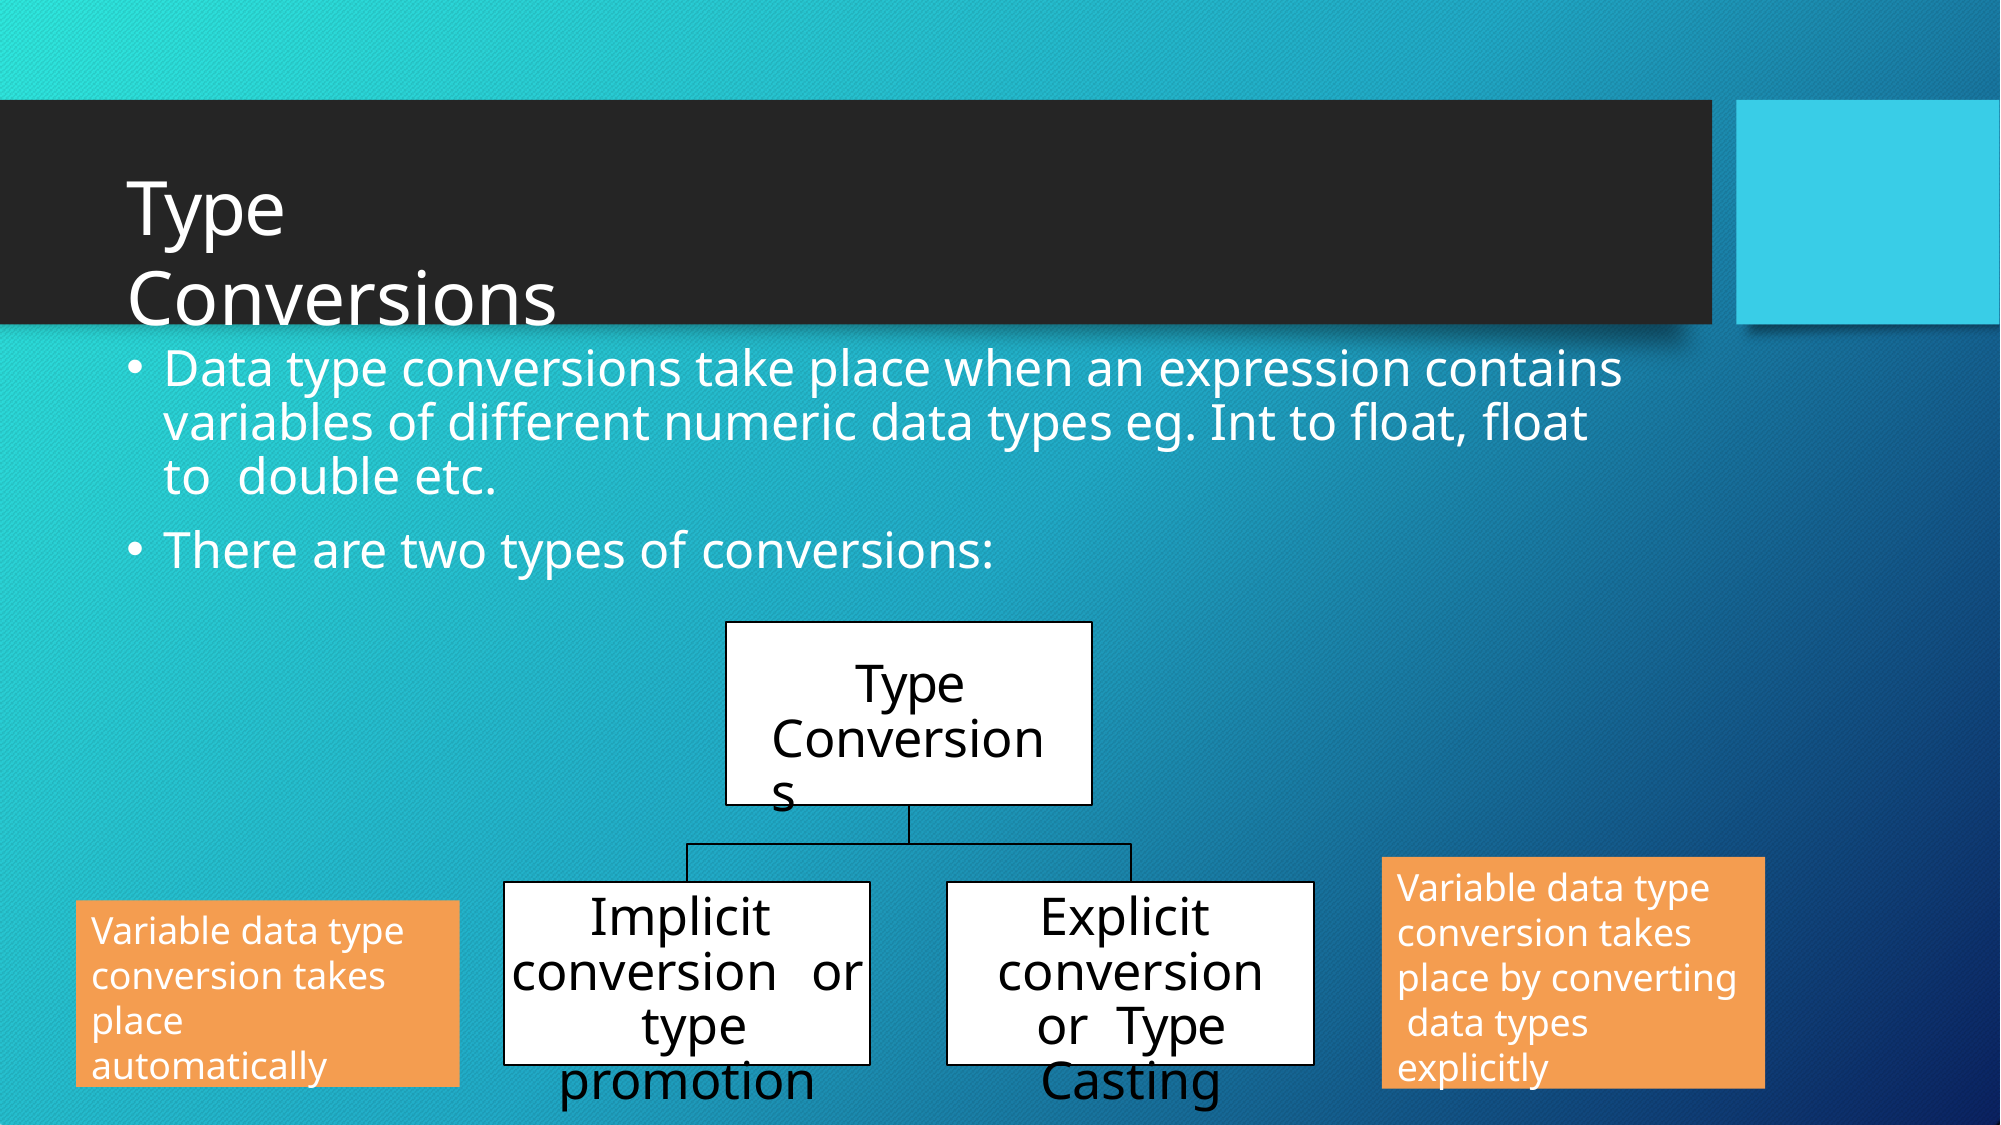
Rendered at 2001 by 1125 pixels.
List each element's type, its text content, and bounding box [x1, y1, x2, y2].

text_box Data type conversions take place when an expression contains variables of different numeric data types eg. Int to float, float to double etc. There are two types of conversions: [124, 333, 1638, 579]
text_box Explicit conversion or Type Casting [947, 1074, 1315, 1110]
text_box Variable data type conversion takes place by converting data types explicitly [1381, 856, 1766, 1089]
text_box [946, 880, 1316, 1067]
title Type Conversions [124, 158, 702, 333]
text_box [685, 620, 1133, 884]
picture [0, 0, 2000, 1125]
text_box Variable data type conversion takes place automatically [76, 900, 460, 1087]
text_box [502, 880, 872, 1067]
text_box Implicit conversion or type promotion [503, 1074, 871, 1110]
